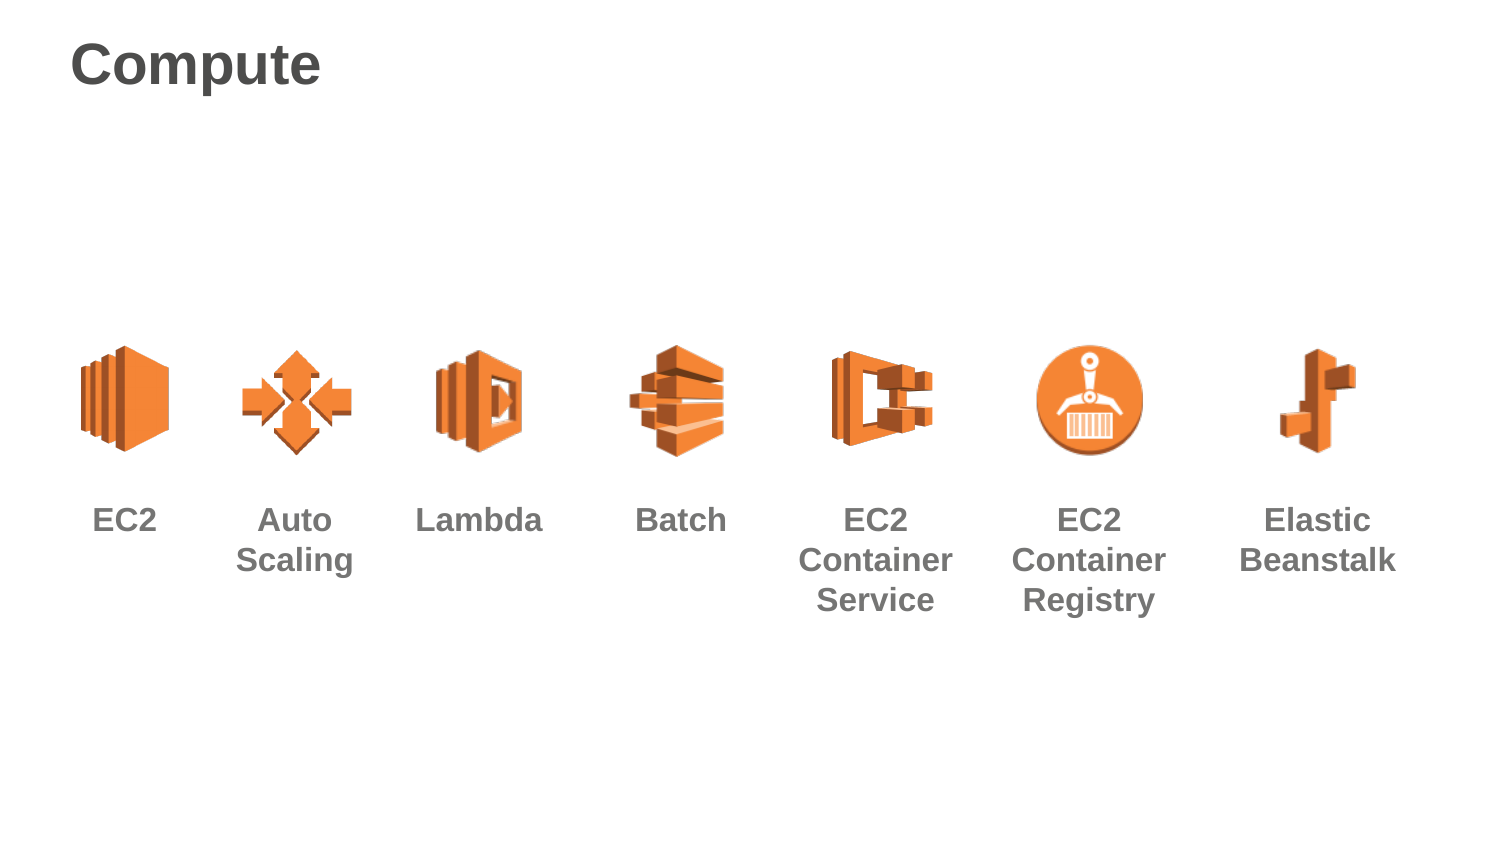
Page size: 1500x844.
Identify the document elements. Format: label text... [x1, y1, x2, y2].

title Compute [55, 18, 1402, 109]
picture [1003, 313, 1176, 486]
picture [608, 332, 745, 469]
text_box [59, 330, 1469, 628]
